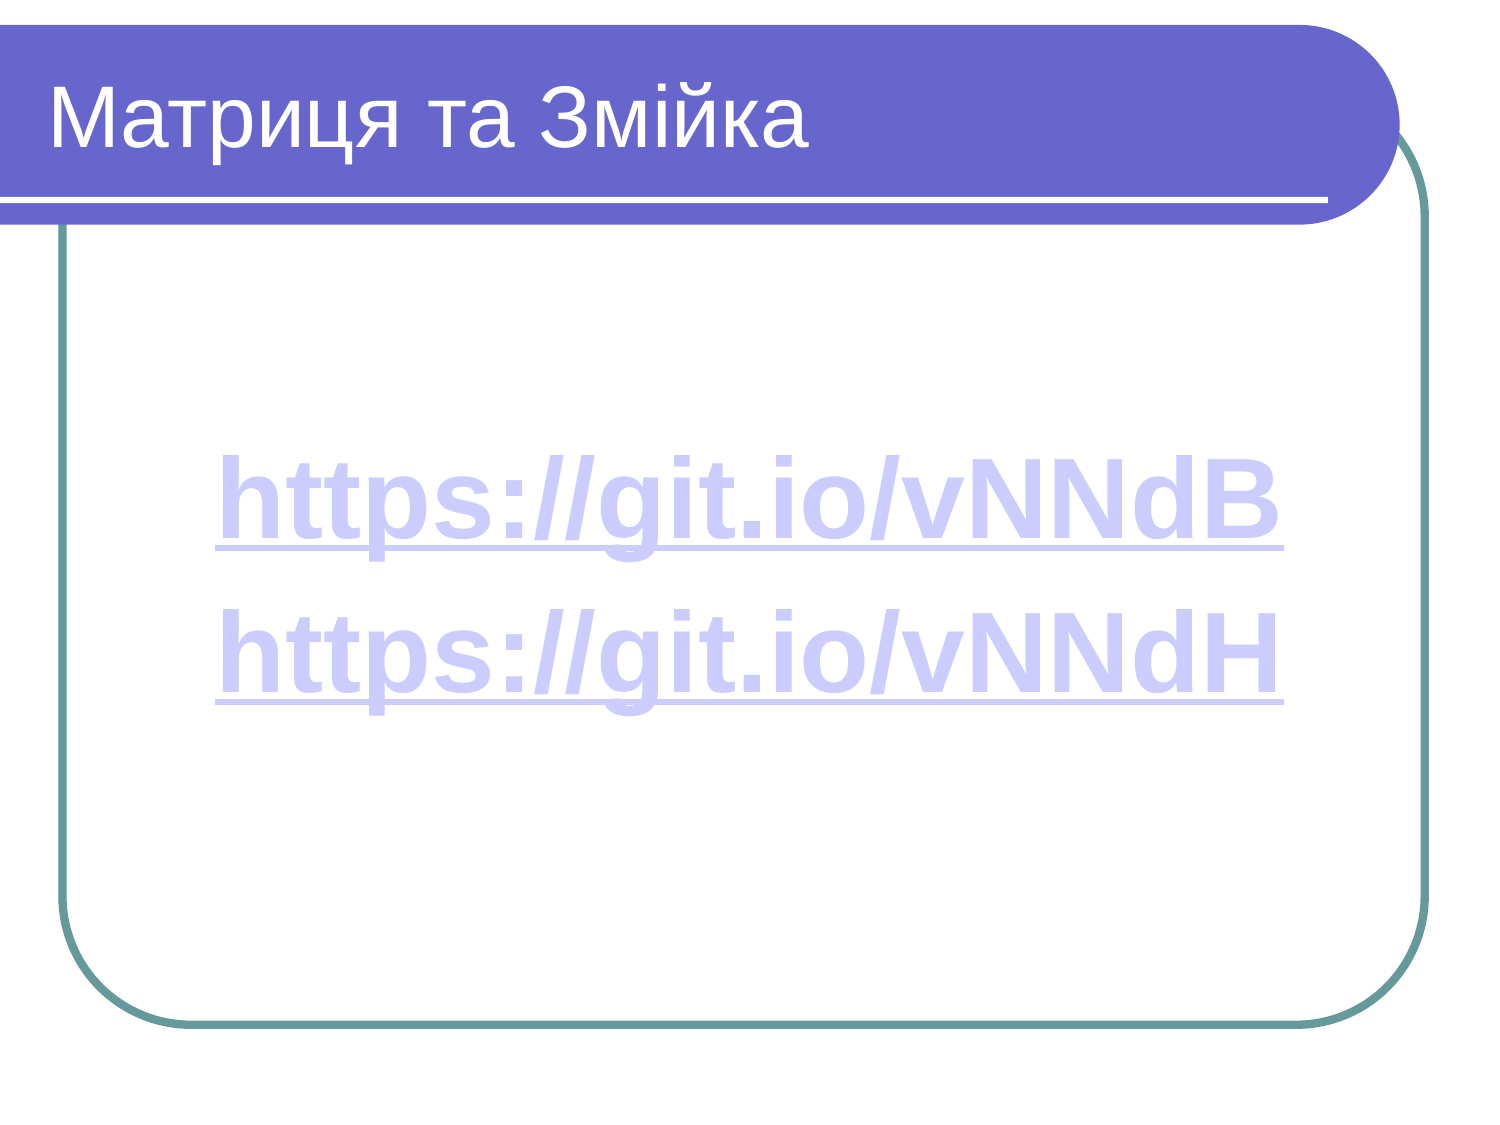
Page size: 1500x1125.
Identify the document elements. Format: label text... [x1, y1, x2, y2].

title Матриця та Змійка [31, 37, 1347, 188]
list https://git.io/vNNdB https://git.io/vNNdH [99, 262, 1400, 988]
